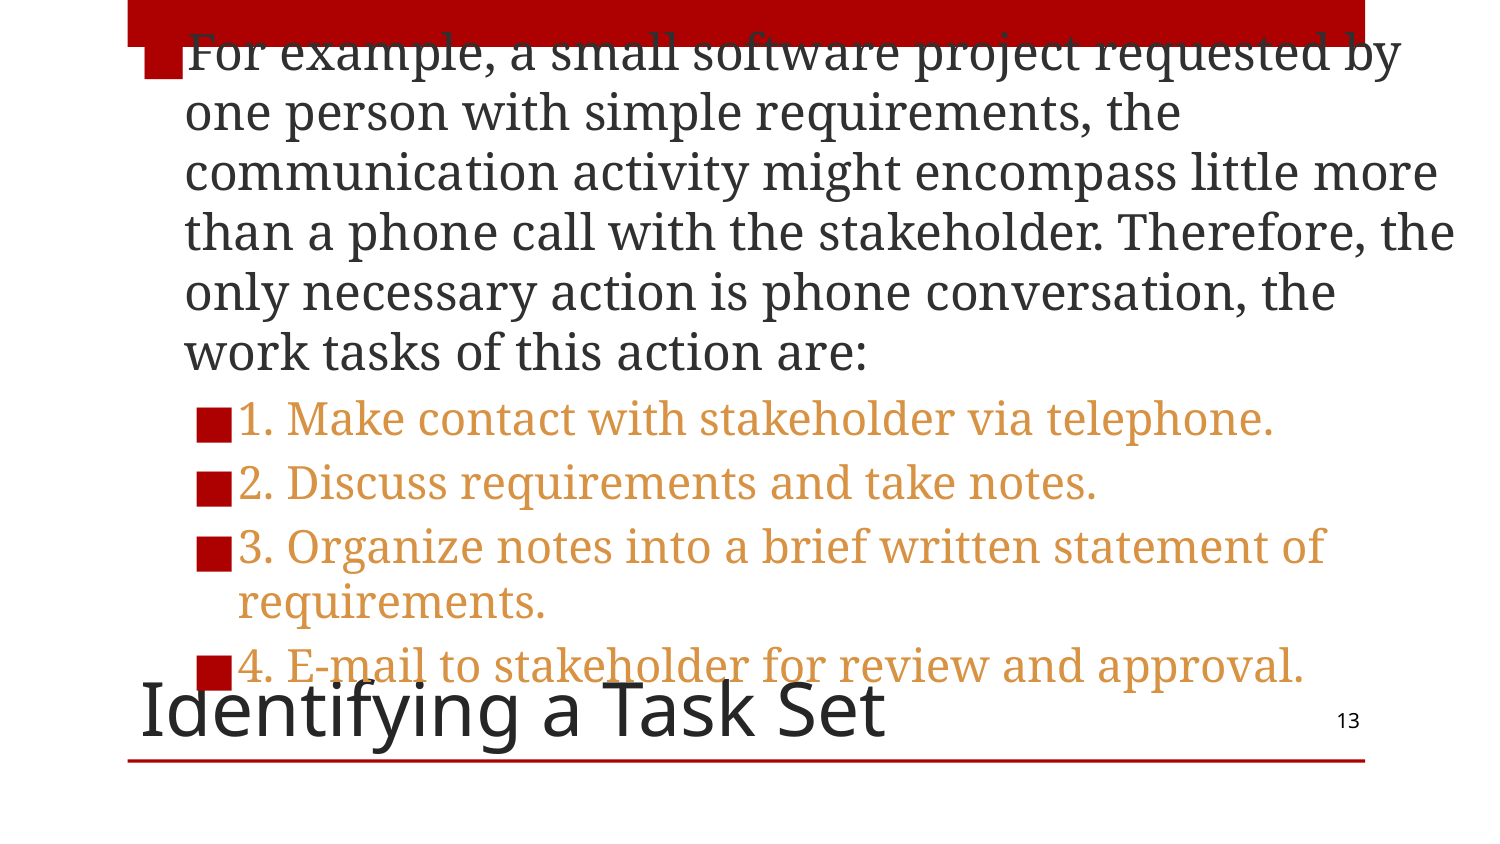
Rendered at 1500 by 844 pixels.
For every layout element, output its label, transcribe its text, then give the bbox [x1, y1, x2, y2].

title Identifying a Task Set [125, 629, 1238, 760]
text_box 13 [1250, 699, 1375, 745]
list For example, a small software project requested by one person with simple requirements, the communication activity might encompass little more than a phone call with the stakeholder. Therefore, the only necessary action is phone conversation, the work tasks of this action are: 1. Make contact with stakeholder via telephone. 2. Discuss requirements and take notes. 3. Organize notes into a brief written statement of requirements. 4. E-mail to stakeholder for review and approval. [125, 84, 1478, 629]
